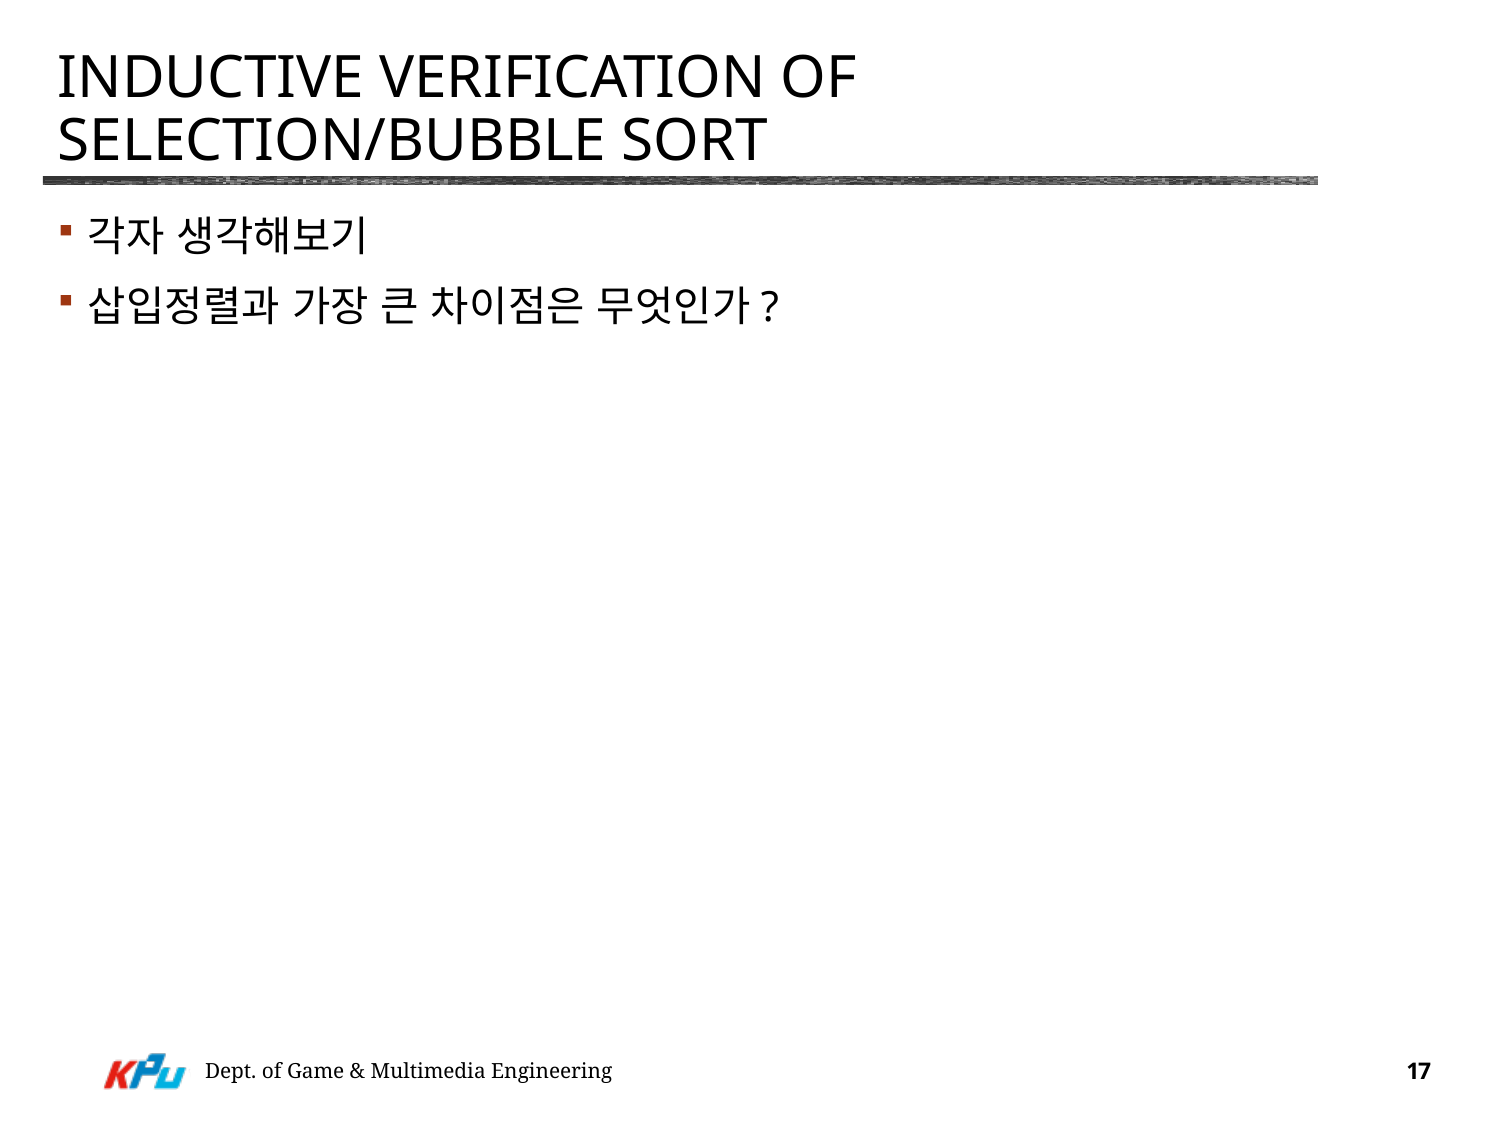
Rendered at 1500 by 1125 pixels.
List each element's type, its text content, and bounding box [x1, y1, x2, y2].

slide_number 17 [1379, 1042, 1459, 1103]
picture [92, 1030, 191, 1120]
footer Dept. of Game & Multimedia Engineering [190, 1042, 879, 1103]
list 각자 생각해보기 삽입정렬과 가장 큰 차이점은 무엇인가? [42, 207, 1458, 1013]
title Inductive verification of selection/bubble sort [42, 39, 1458, 182]
